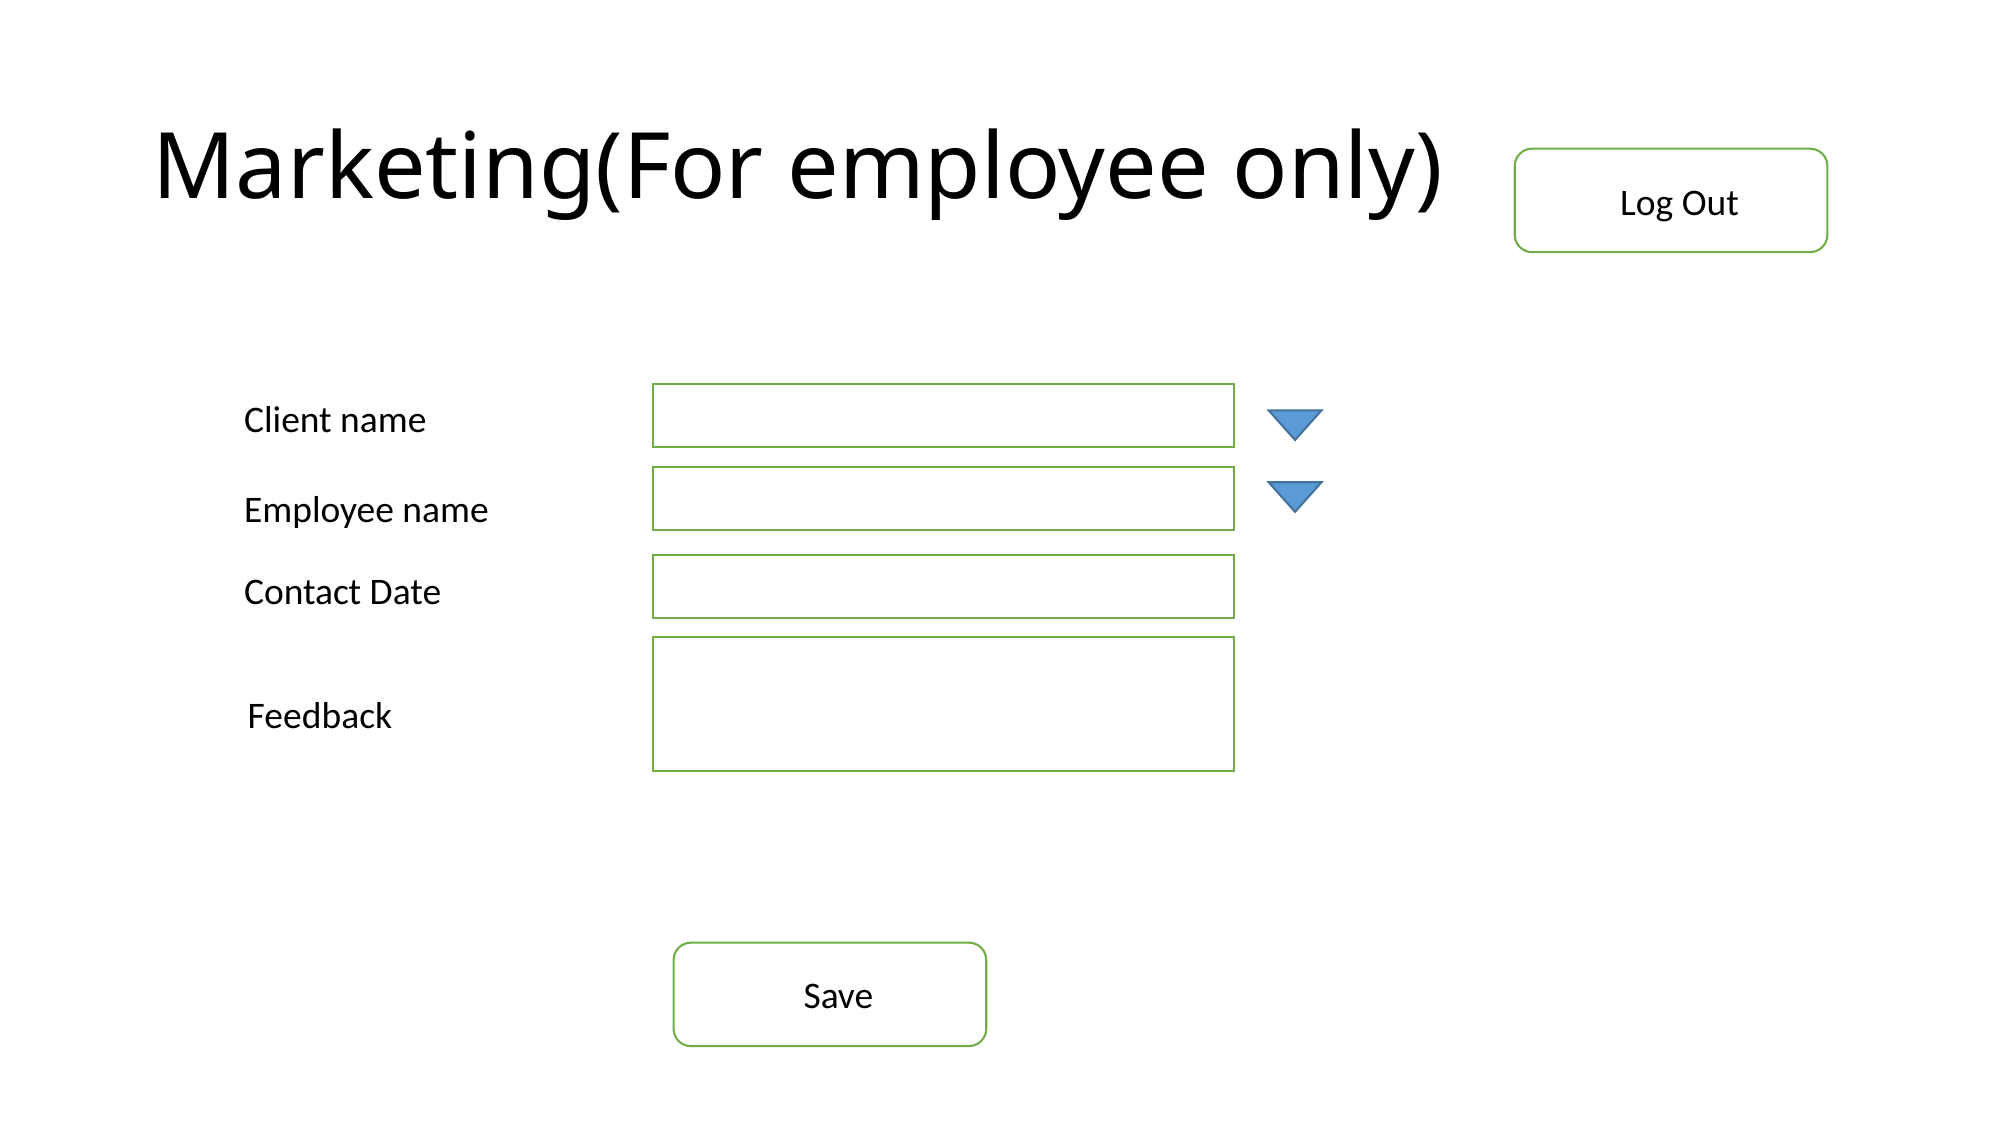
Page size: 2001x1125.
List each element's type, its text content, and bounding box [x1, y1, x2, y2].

text_box [652, 466, 1235, 531]
text_box Save [690, 964, 987, 1024]
title Marketing(For employee only) [137, 59, 1863, 278]
text_box [652, 554, 1235, 619]
text_box Feedback [233, 683, 518, 744]
text_box [652, 383, 1235, 448]
text_box Employee name [229, 477, 620, 538]
text_box [1266, 481, 1324, 514]
text_box Log Out [1531, 170, 1828, 230]
text_box Contact Date [229, 559, 518, 619]
text_box [1513, 147, 1829, 254]
text_box Client name [229, 387, 510, 448]
text_box [652, 636, 1235, 772]
text_box [1266, 409, 1324, 442]
text_box [672, 941, 988, 1048]
